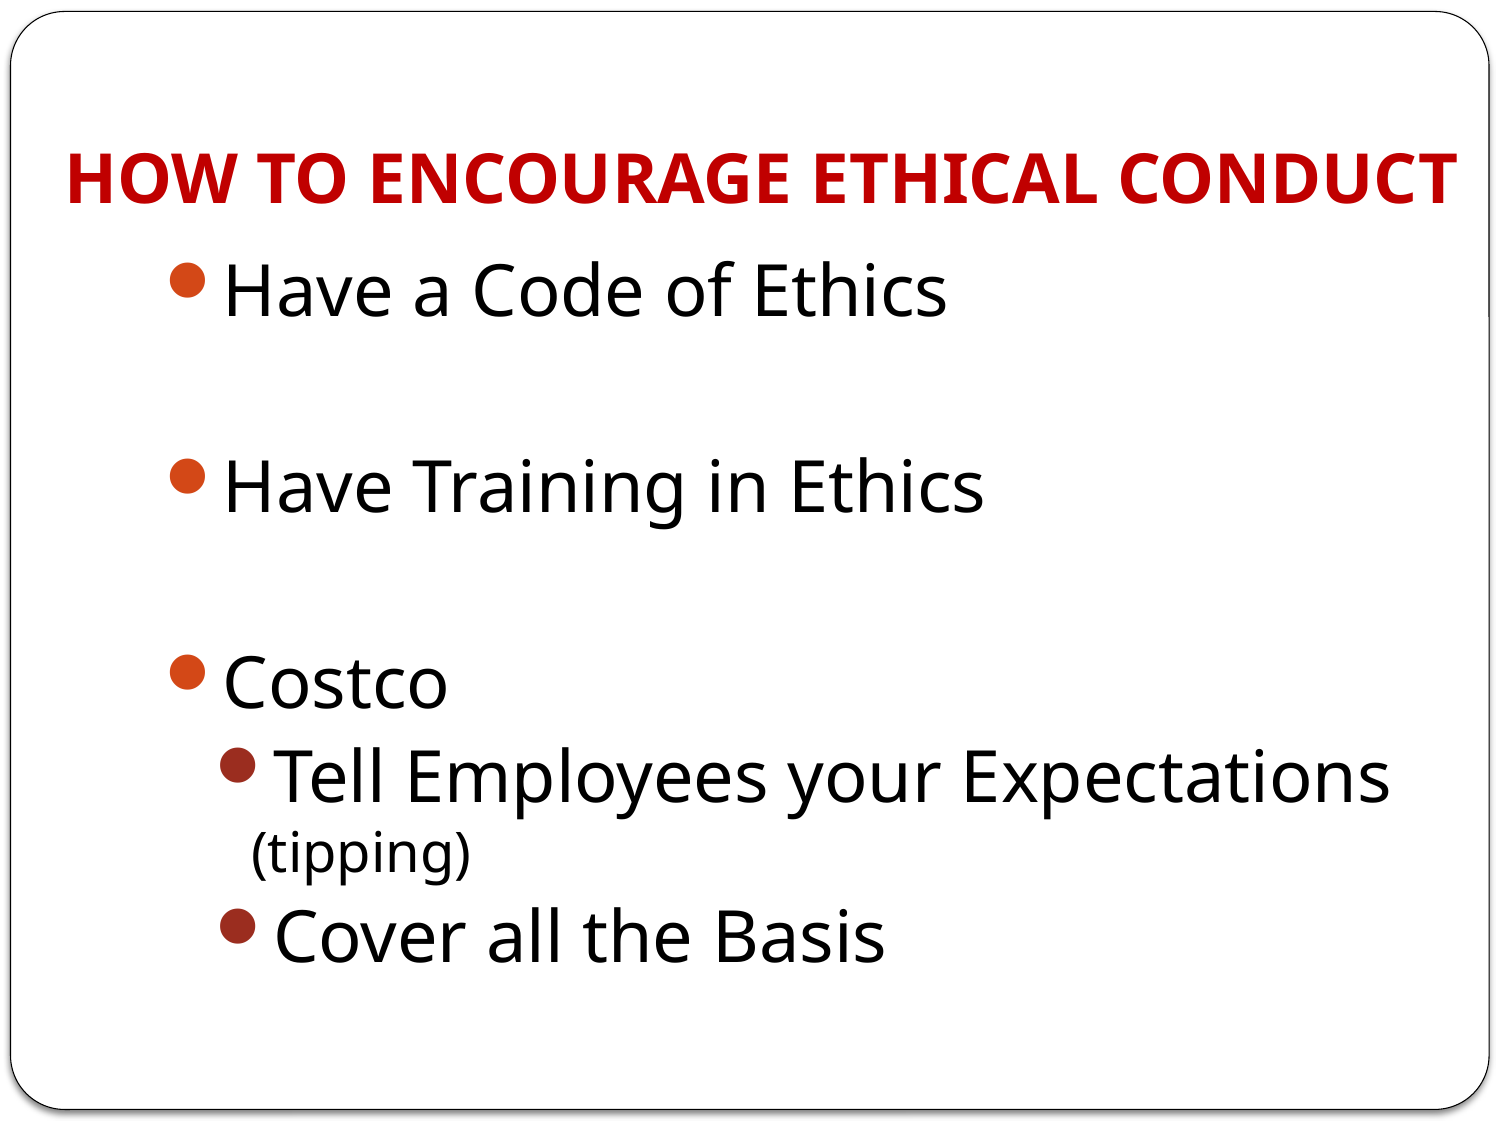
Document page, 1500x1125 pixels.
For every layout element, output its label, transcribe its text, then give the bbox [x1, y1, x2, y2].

title HOW TO ENCOURAGE ETHICAL CONDUCT [50, 45, 1475, 233]
list Have a Code of Ethics Have Training in Ethics Costco Tell Employees your Expectations (tipping) Cover all the Basis [150, 237, 1425, 988]
